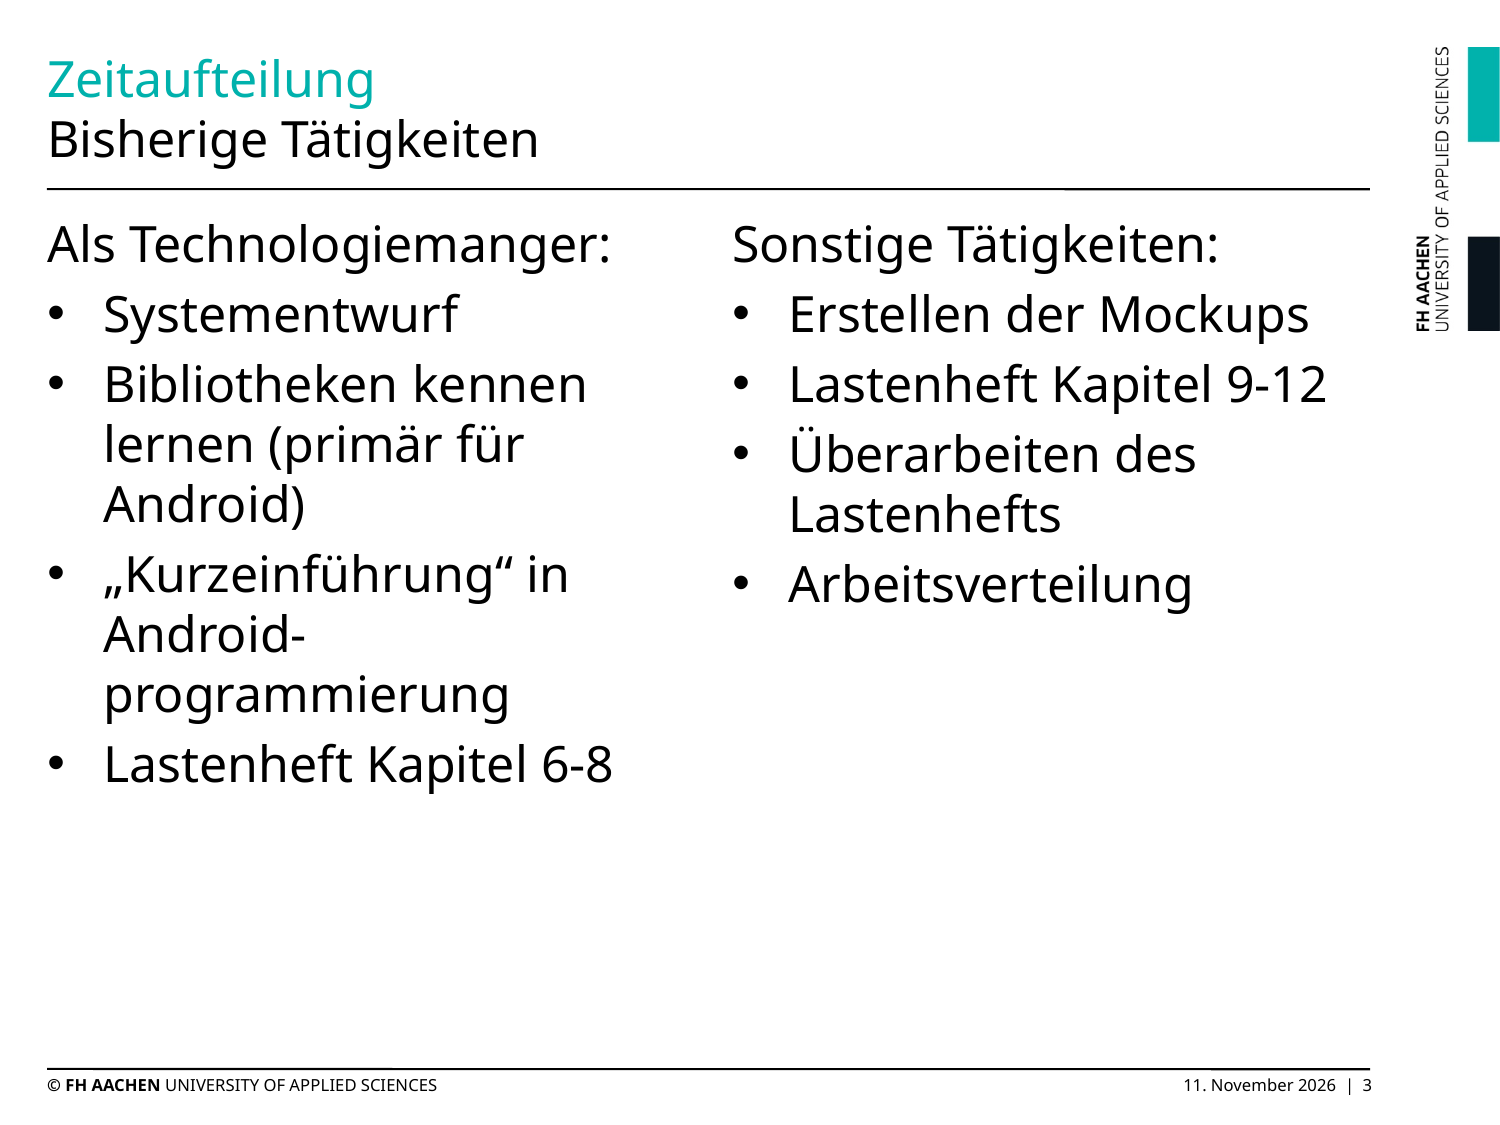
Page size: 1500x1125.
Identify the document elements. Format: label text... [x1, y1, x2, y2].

list Als Technologiemanger: Systementwurf Bibliotheken kennen lernen (primär für Android) „Kurzeinführung“ in Android-programmierung Lastenheft Kapitel 6-8 [47, 212, 685, 1040]
title Zeitaufteilung Bisherige Tätigkeiten [47, 47, 1371, 166]
picture [1404, 47, 1500, 331]
list Sonstige Tätigkeiten: Erstellen der Mockups Lastenheft Kapitel 9-12 Überarbeiten des Lastenhefts Arbeitsverteilung [732, 212, 1371, 1040]
